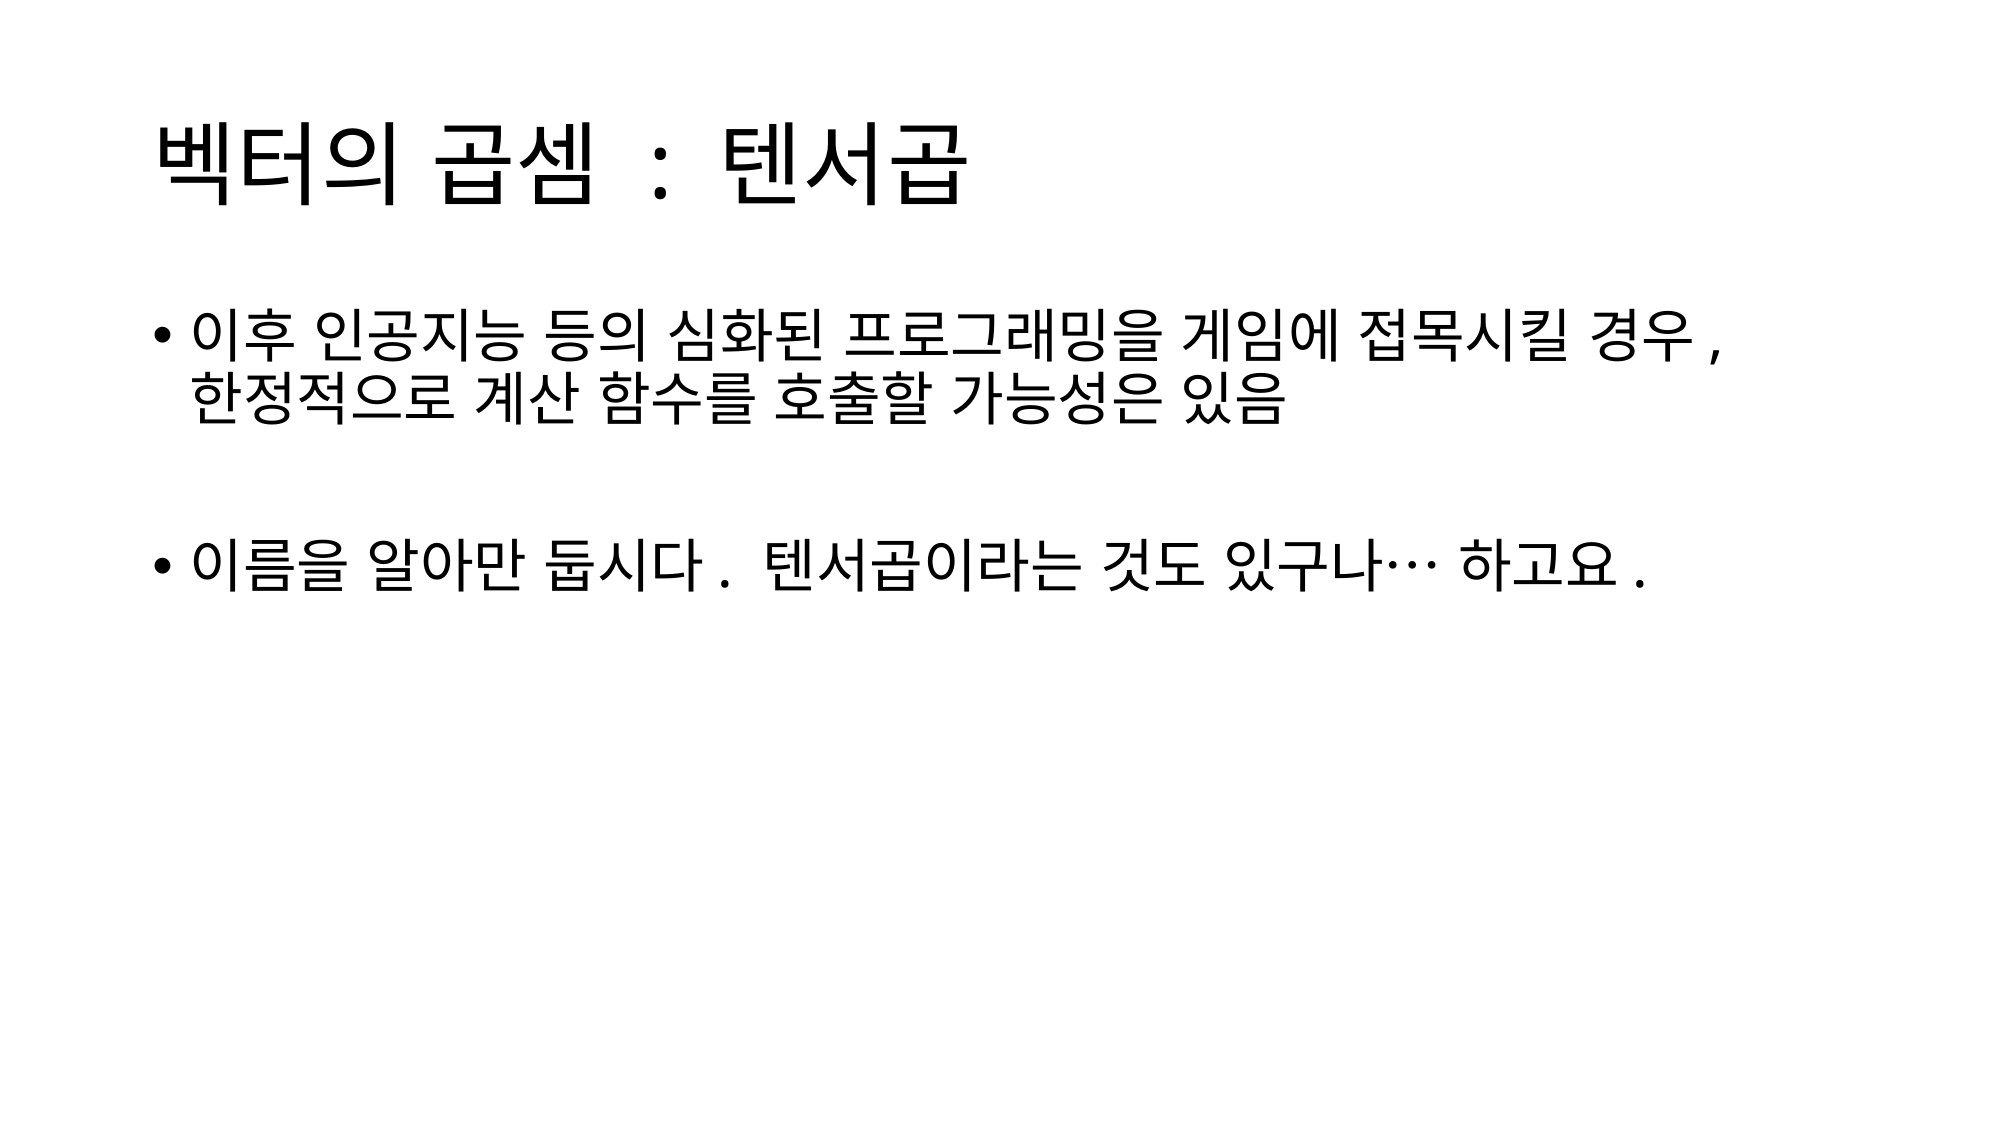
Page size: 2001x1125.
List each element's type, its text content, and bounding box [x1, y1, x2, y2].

list 이후 인공지능 등의 심화된 프로그래밍을 게임에 접목시킬 경우, 한정적으로 계산 함수를 호출할 가능성은 있음 이름을 알아만 둡시다. 텐서곱이라는 것도 있구나… 하고요. [137, 299, 1863, 1014]
title 벡터의 곱셈 : 텐서곱 [137, 59, 1863, 278]
